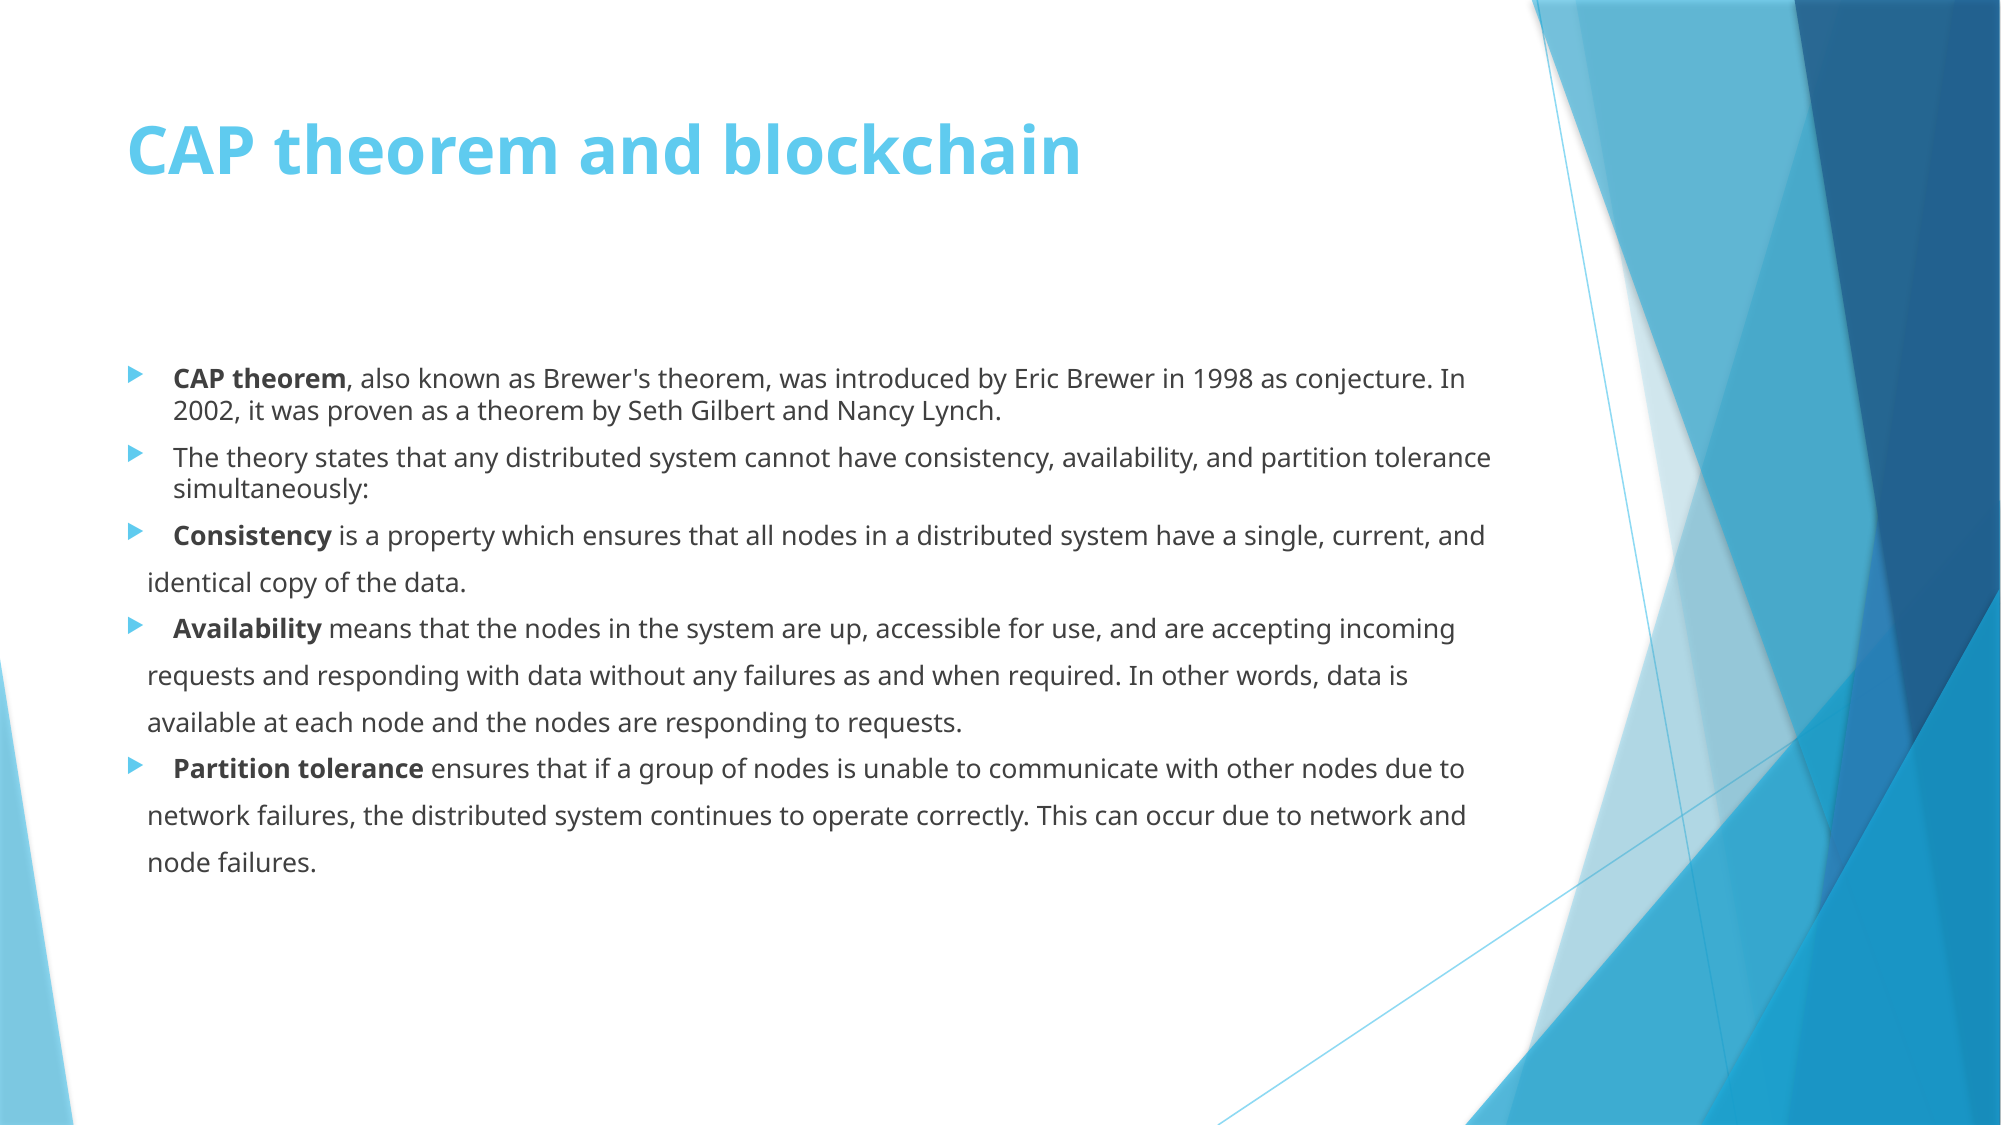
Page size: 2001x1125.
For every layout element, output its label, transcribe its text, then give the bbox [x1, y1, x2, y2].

list CAP theorem, also known as Brewer's theorem, was introduced by Eric Brewer in 1998 as conjecture. In 2002, it was proven as a theorem by Seth Gilbert and Nancy Lynch. The theory states that any distributed system cannot have consistency, availability, and partition tolerance simultaneously: Consistency is a property which ensures that all nodes in a distributed system have a single, current, and identical copy of the data. Availability means that the nodes in the system are up, accessible for use, and are accepting incoming requests and responding with data without any failures as and when required. In other words, data is available at each node and the nodes are responding to requests. Partition tolerance ensures that if a group of nodes is unable to communicate with other nodes due to network failures, the distributed system continues to operate correctly. This can occur due to network and node failures. [111, 354, 1522, 992]
title CAP theorem and blockchain [111, 99, 1522, 317]
